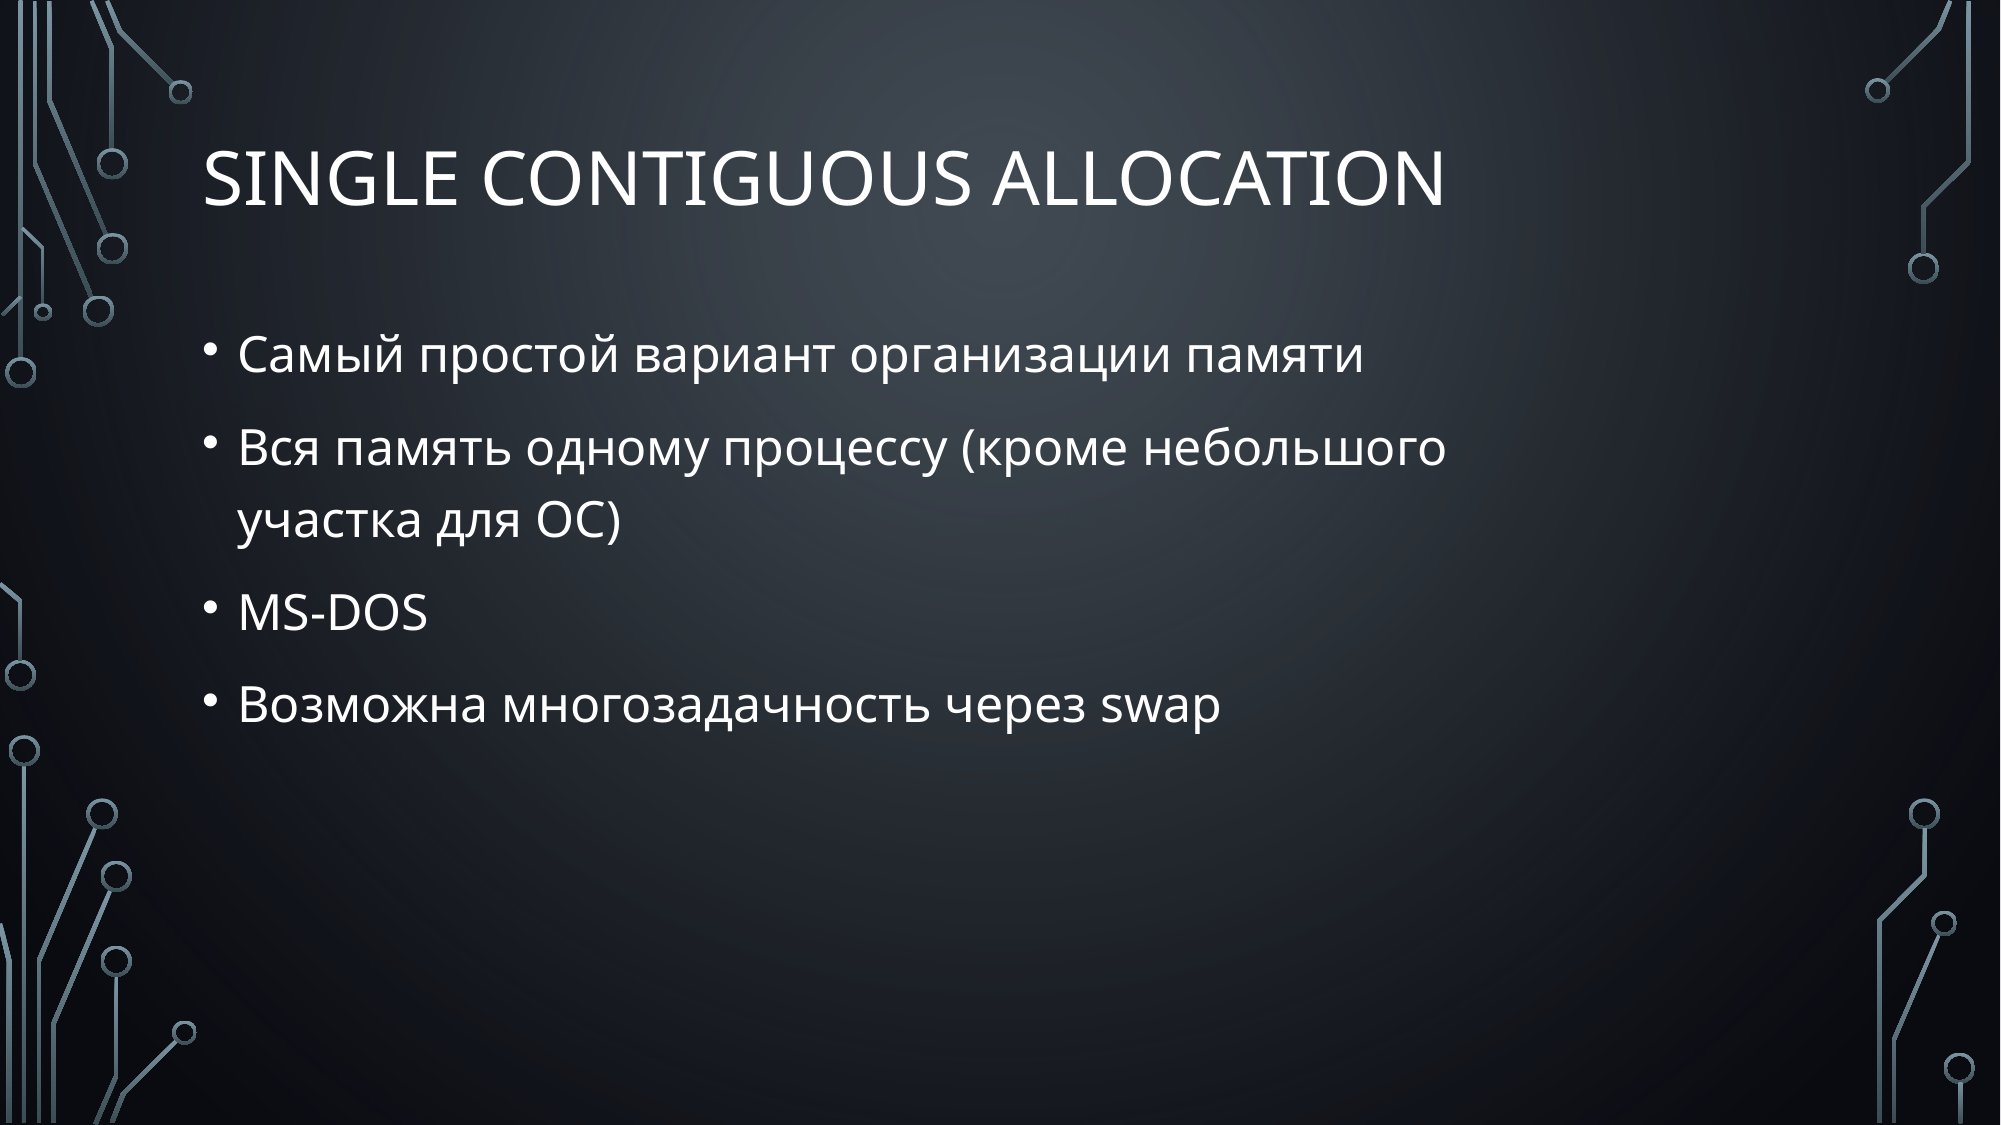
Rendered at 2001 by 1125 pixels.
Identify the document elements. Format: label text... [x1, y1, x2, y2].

text_box Самый простой вариант организации памяти Вся память одному процессу (кроме небольшого участка для ОС) MS-DOS Возможна многозадачность через swap [187, 302, 1477, 1016]
title single contiguous allocation [187, 60, 1813, 303]
